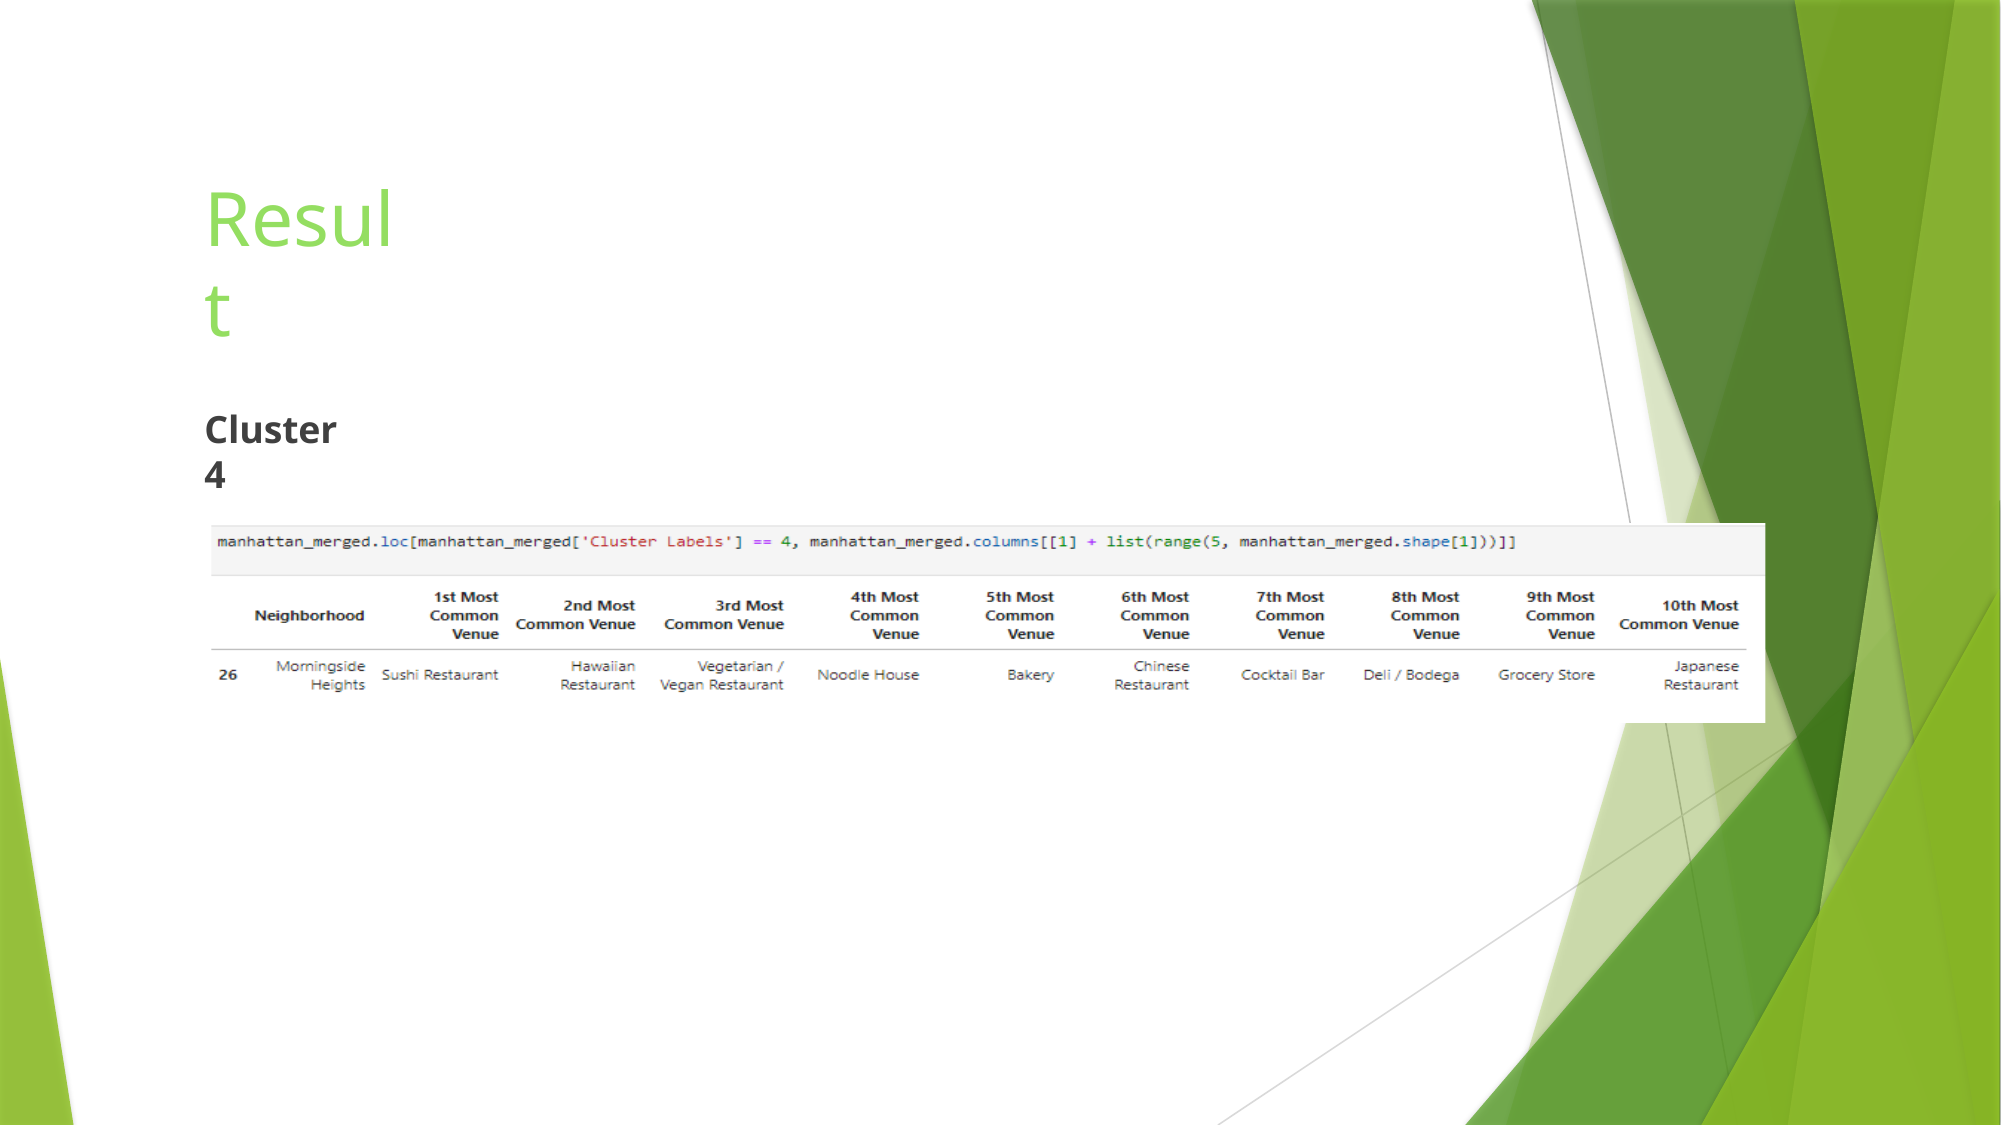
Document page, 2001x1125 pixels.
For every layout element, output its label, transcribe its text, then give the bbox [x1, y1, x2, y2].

text_box Cluster 4 [202, 404, 363, 497]
text_box Result [202, 169, 417, 352]
text_box [211, 523, 1766, 723]
